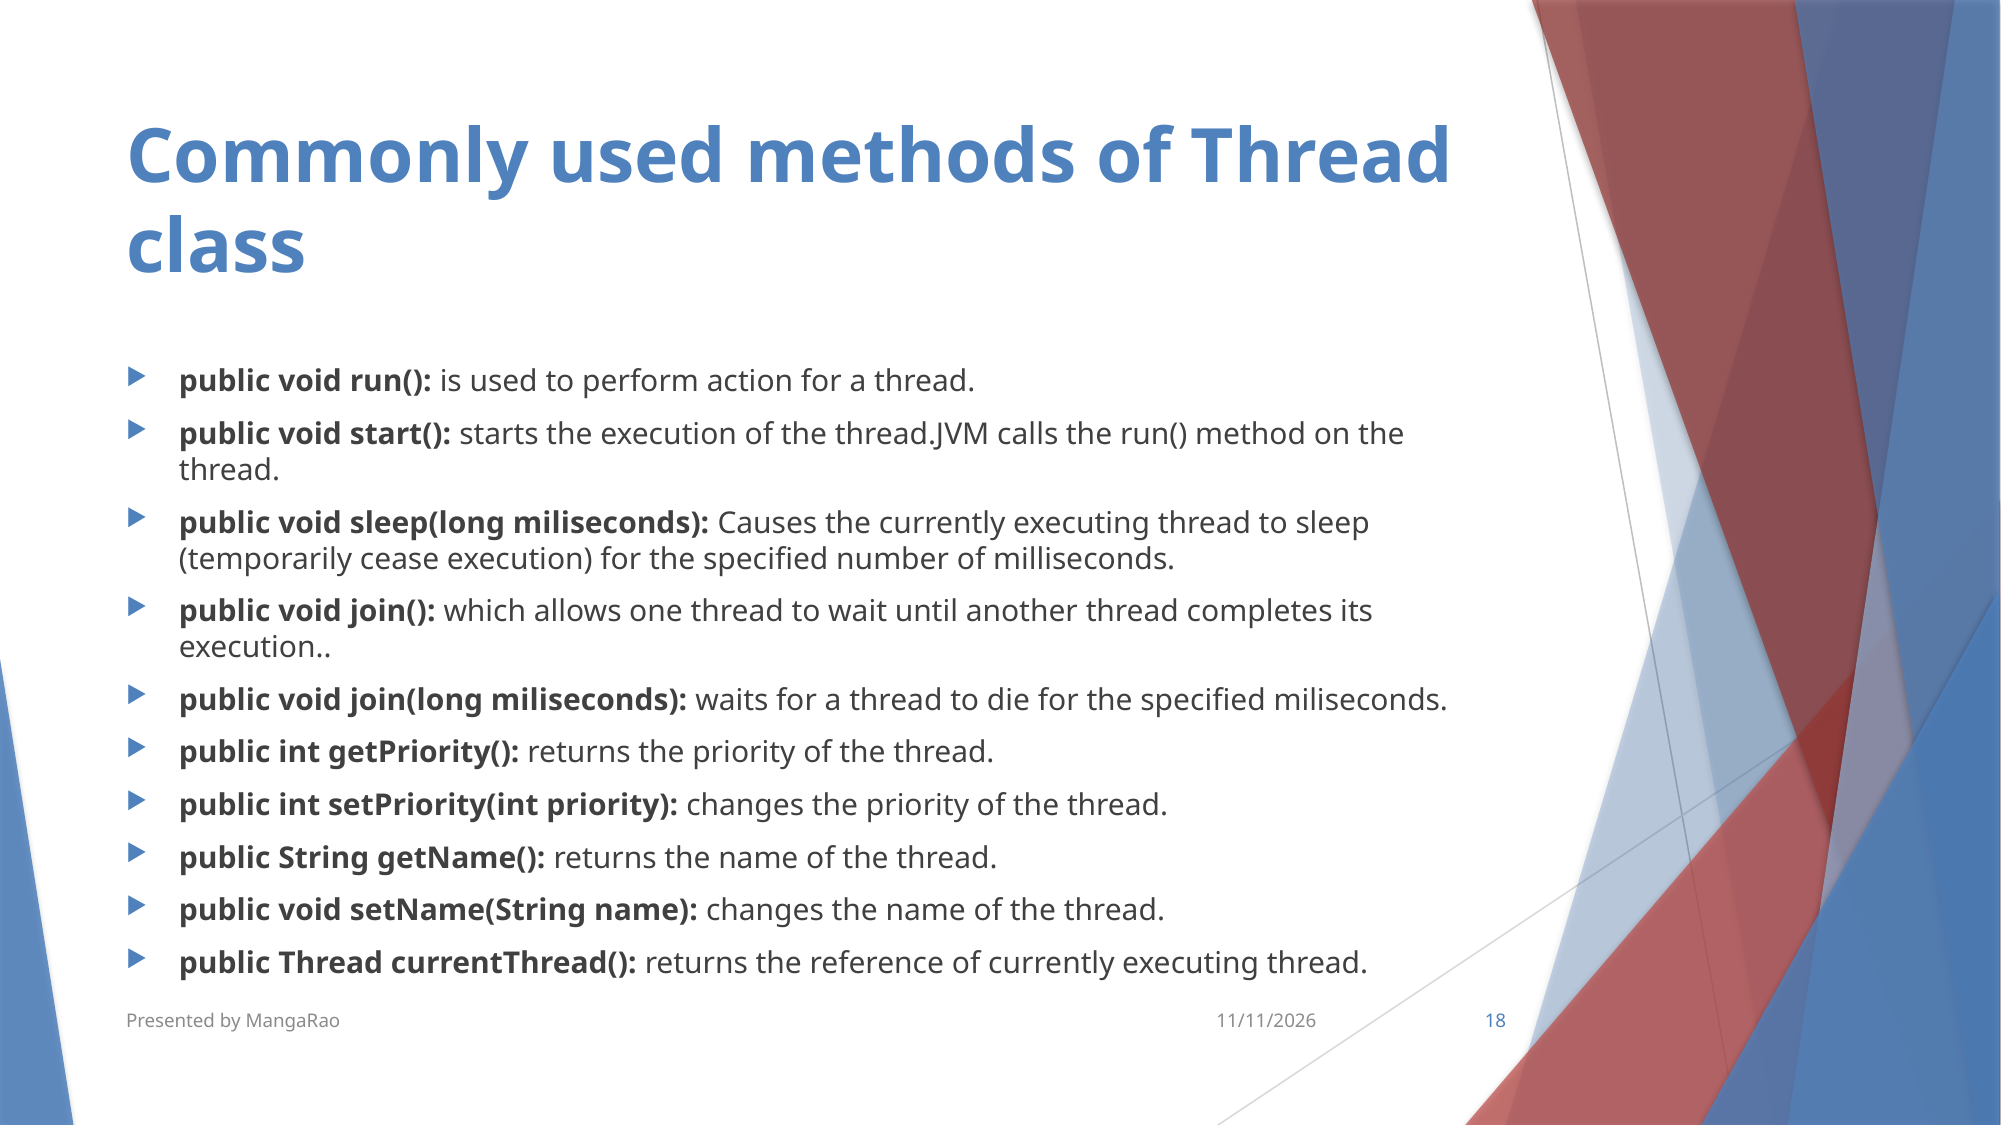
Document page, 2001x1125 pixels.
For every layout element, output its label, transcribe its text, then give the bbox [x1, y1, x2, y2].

list public void run(): is used to perform action for a thread. public void start(): starts the execution of the thread.JVM calls the run() method on the thread. public void sleep(long miliseconds): Causes the currently executing thread to sleep (temporarily cease execution) for the specified number of milliseconds. public void join(): which allows one thread to wait until another thread completes its execution.. public void join(long miliseconds): waits for a thread to die for the specified miliseconds. public int getPriority(): returns the priority of the thread. public int setPriority(int priority): changes the priority of the thread. public String getName(): returns the name of the thread. public void setName(String name): changes the name of the thread. public Thread currentThread(): returns the reference of currently executing thread. [111, 354, 1522, 992]
title Commonly used methods of Thread class [111, 99, 1522, 317]
footer Presented by MangaRao [111, 991, 1145, 1051]
slide_number 18 [1409, 991, 1522, 1051]
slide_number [1181, 991, 1332, 1051]
